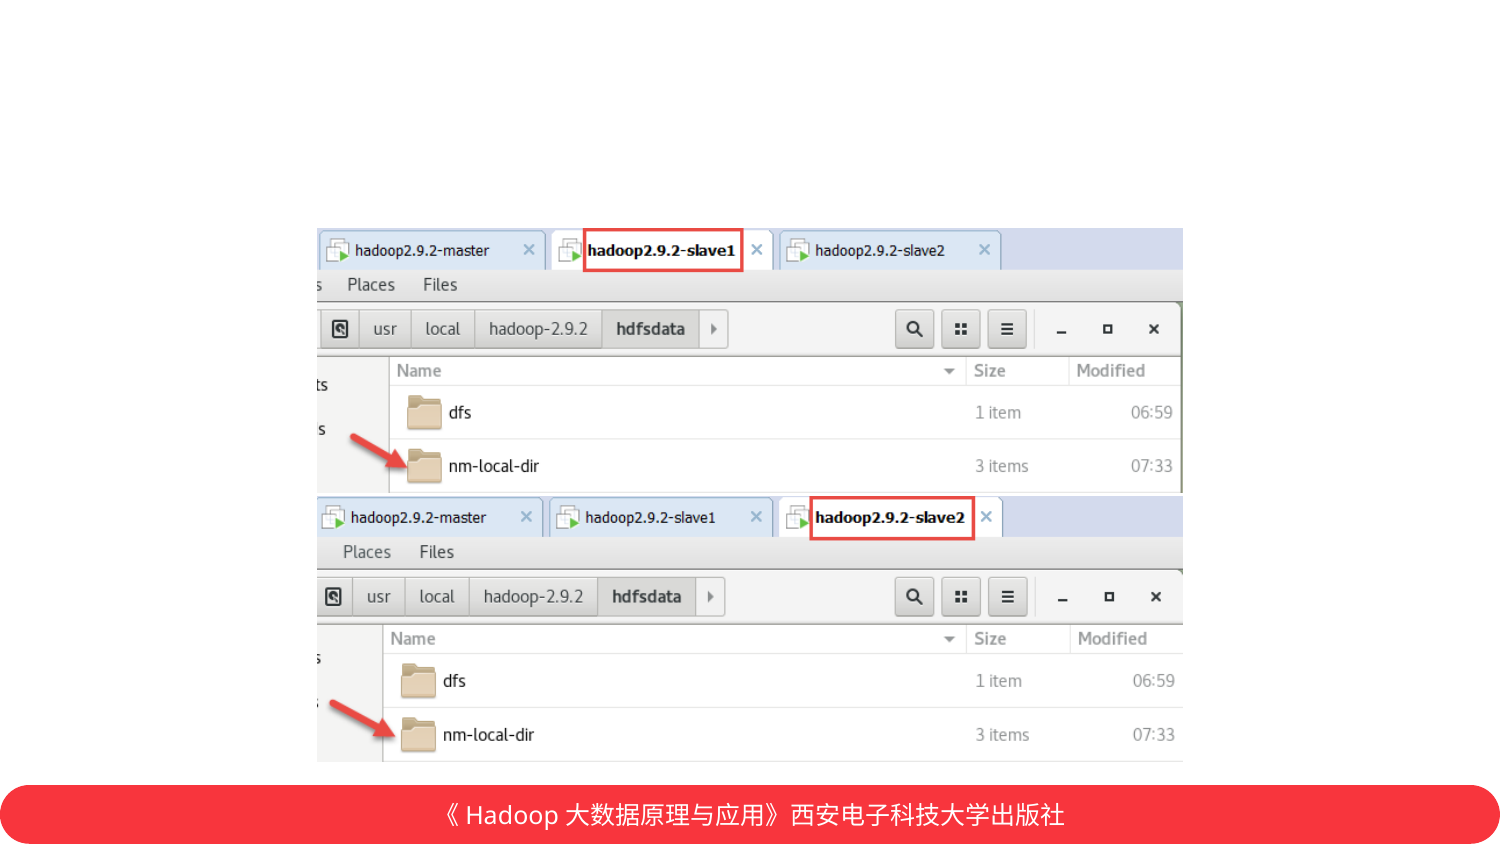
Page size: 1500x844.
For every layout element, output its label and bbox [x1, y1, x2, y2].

picture [317, 228, 1183, 493]
picture [317, 496, 1183, 762]
